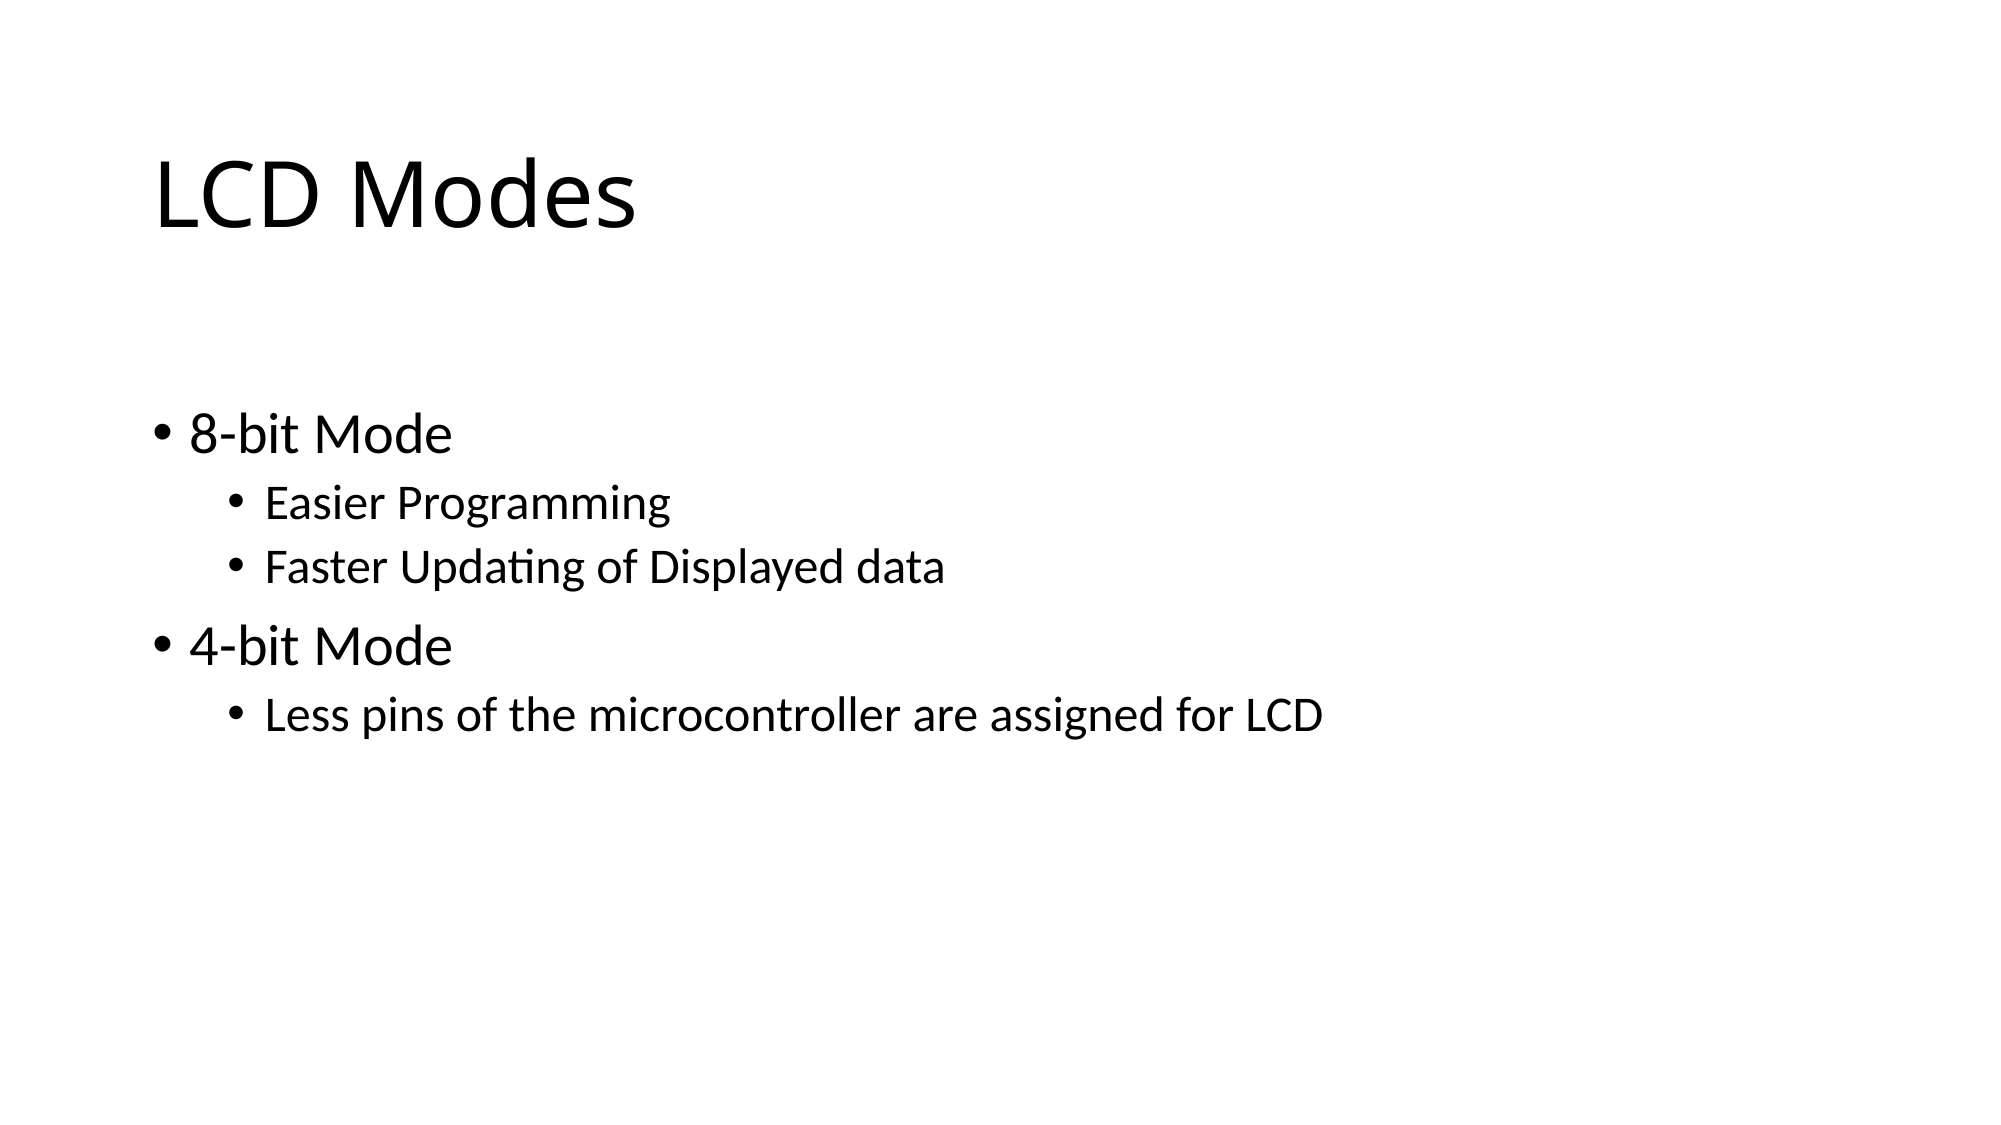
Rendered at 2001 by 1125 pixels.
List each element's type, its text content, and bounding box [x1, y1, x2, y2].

list 8-bit Mode Easier Programming Faster Updating of Displayed data 4-bit Mode Less pins of the microcontroller are assigned for LCD [137, 395, 1863, 916]
title LCD Modes [137, 89, 1863, 307]
